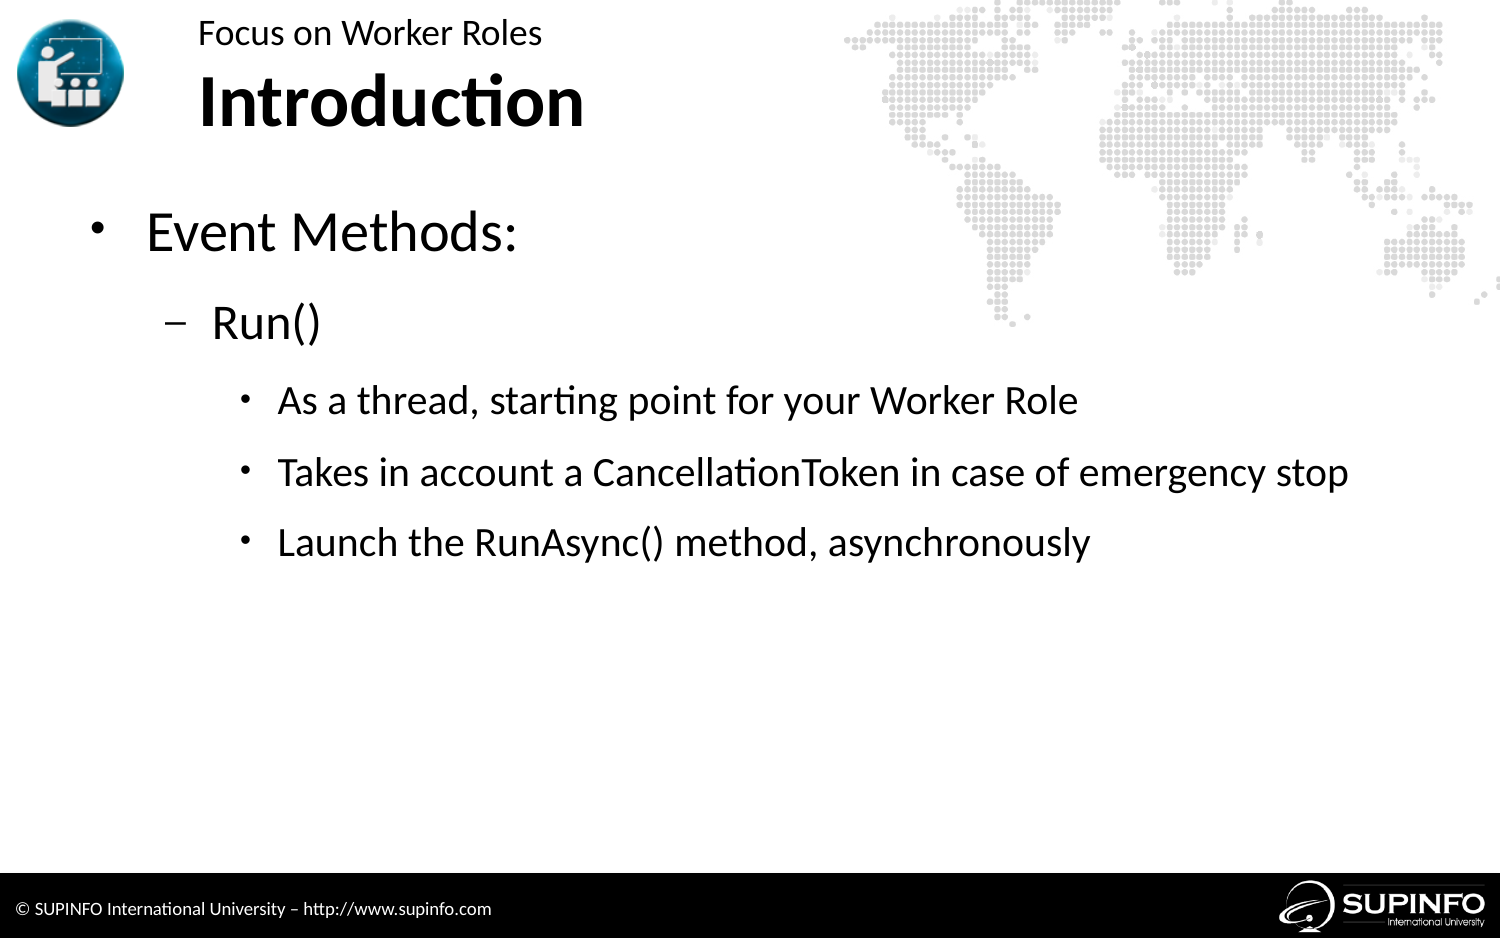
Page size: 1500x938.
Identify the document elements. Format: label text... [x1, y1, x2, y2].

picture [844, 0, 1500, 327]
list Focus on Worker Roles [183, 0, 1459, 56]
list Event Methods: Run() As a thread, starting point for your Worker Role Takes in account a CancellationToken in case of emergency stop Launch the RunAsync() method, asynchronously [75, 185, 1459, 880]
picture [17, 19, 125, 127]
title Introduction [183, 56, 1459, 138]
text_box [419, 28, 450, 90]
picture [39, 46, 101, 107]
picture [1269, 870, 1494, 938]
picture [49, 37, 102, 75]
